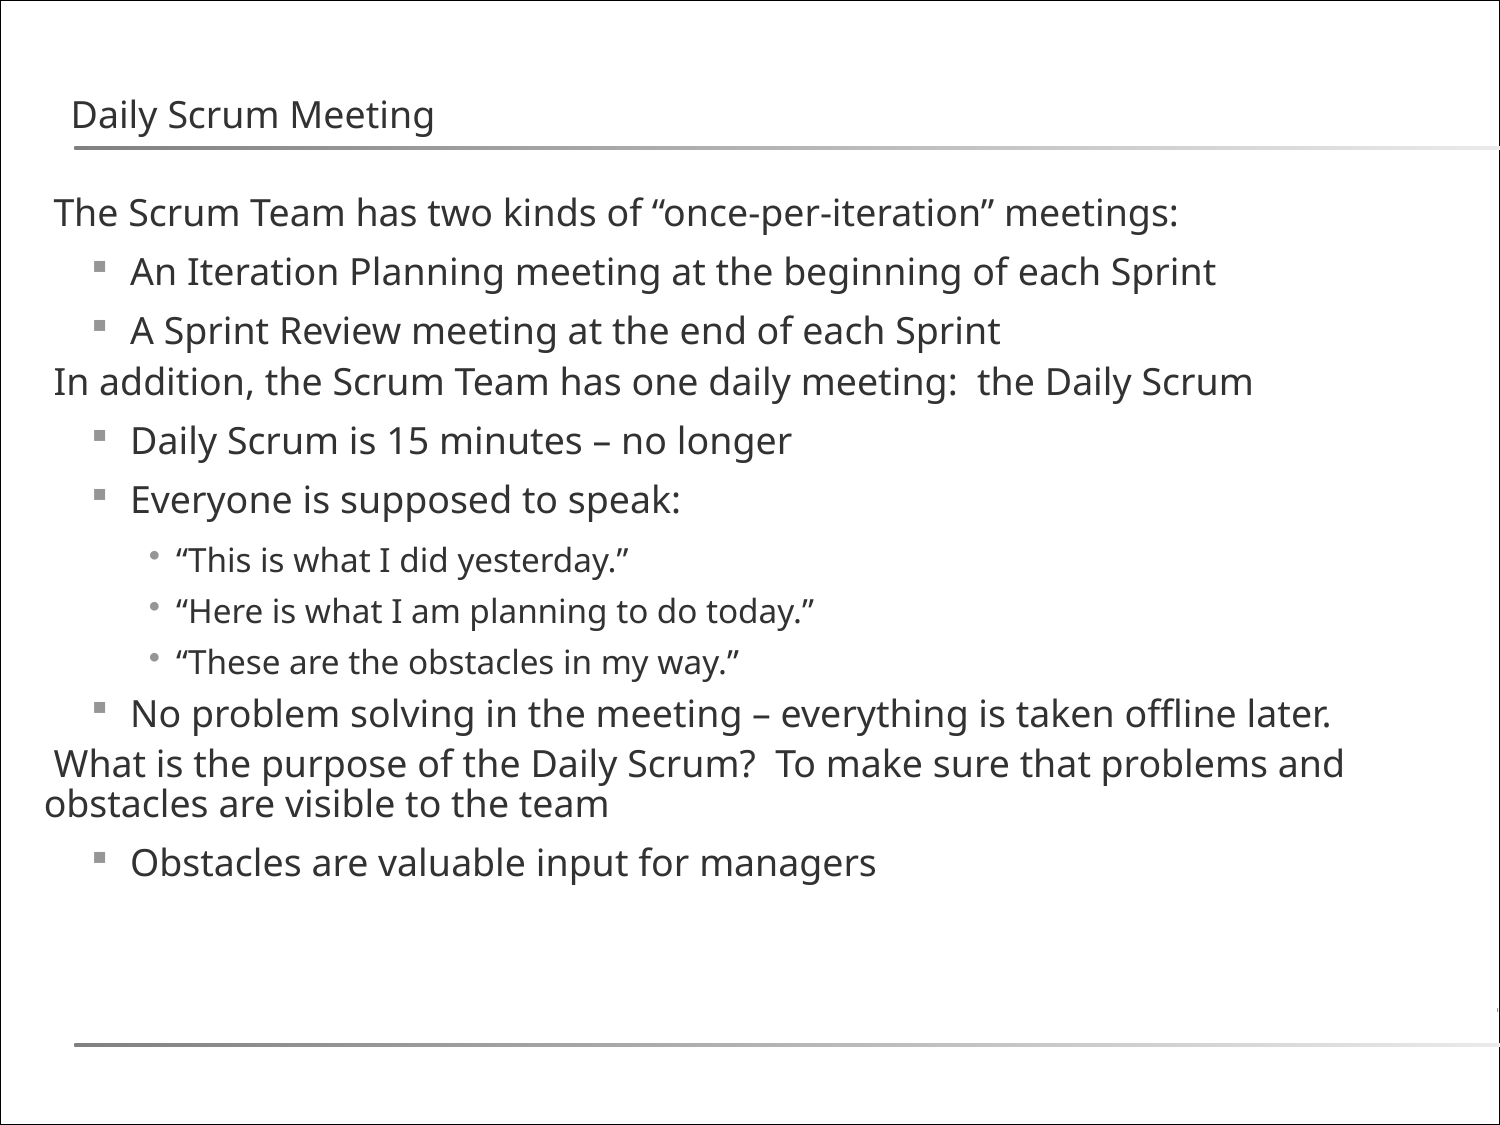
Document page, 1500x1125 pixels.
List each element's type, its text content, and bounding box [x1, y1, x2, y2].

title Daily Scrum Meeting [70, 11, 1425, 137]
list The Scrum Team has two kinds of “once-per-iteration” meetings: An Iteration Planning meeting at the beginning of each Sprint A Sprint Review meeting at the end of each Sprint In addition, the Scrum Team has one daily meeting: the Daily Scrum Daily Scrum is 15 minutes – no longer Everyone is supposed to speak: “This is what I did yesterday.” “Here is what I am planning to do today.” “These are the obstacles in my way.” No problem solving in the meeting – everything is taken offline later. What is the purpose of the Daily Scrum? To make sure that problems and obstacles are visible to the team Obstacles are valuable input for managers [43, 193, 1454, 937]
